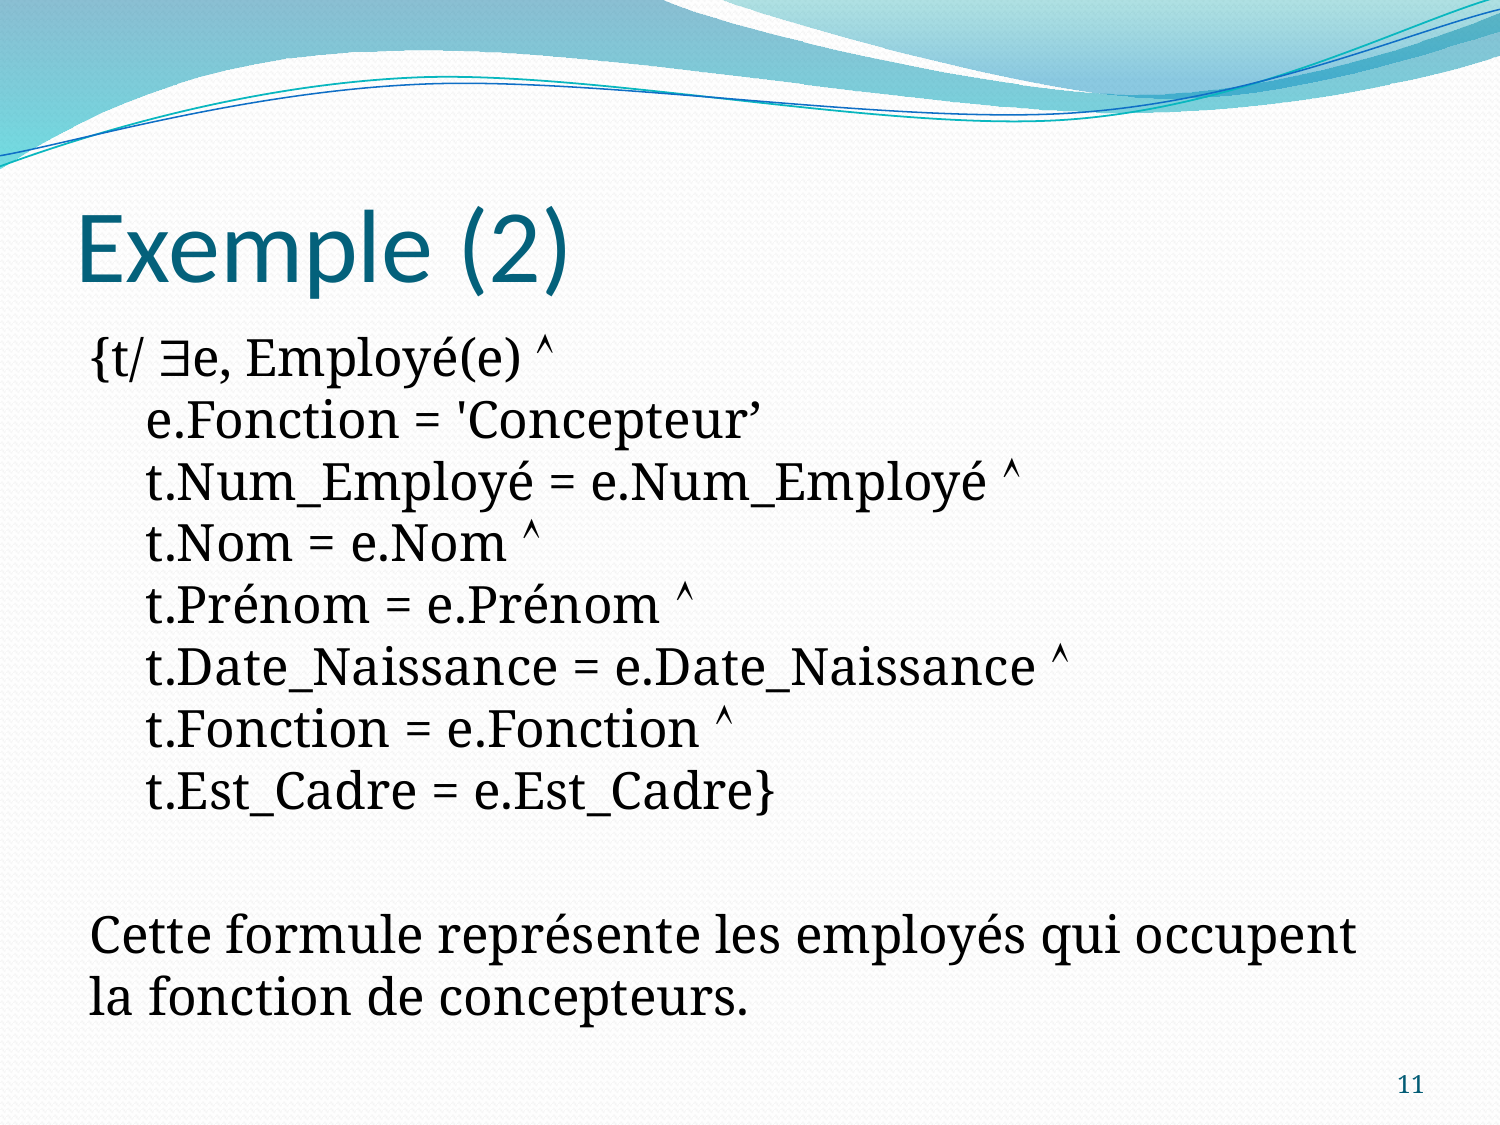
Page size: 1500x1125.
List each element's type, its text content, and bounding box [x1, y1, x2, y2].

title Exemple (2) [75, 115, 1425, 303]
slide_number 11 [1299, 1042, 1425, 1103]
list {t/ e, Employé(e)  e.Fonction = 'Concepteur’ t.Num_Employé = e.Num_Employé  t.Nom = e.Nom  t.Prénom = e.Prénom  t.Date_Naissance = e.Date_Naissance  t.Fonction = e.Fonction  t.Est_Cadre = e.Est_Cadre} Cette formule représente les employés qui occupent la fonction de concepteurs. [75, 317, 1425, 1038]
